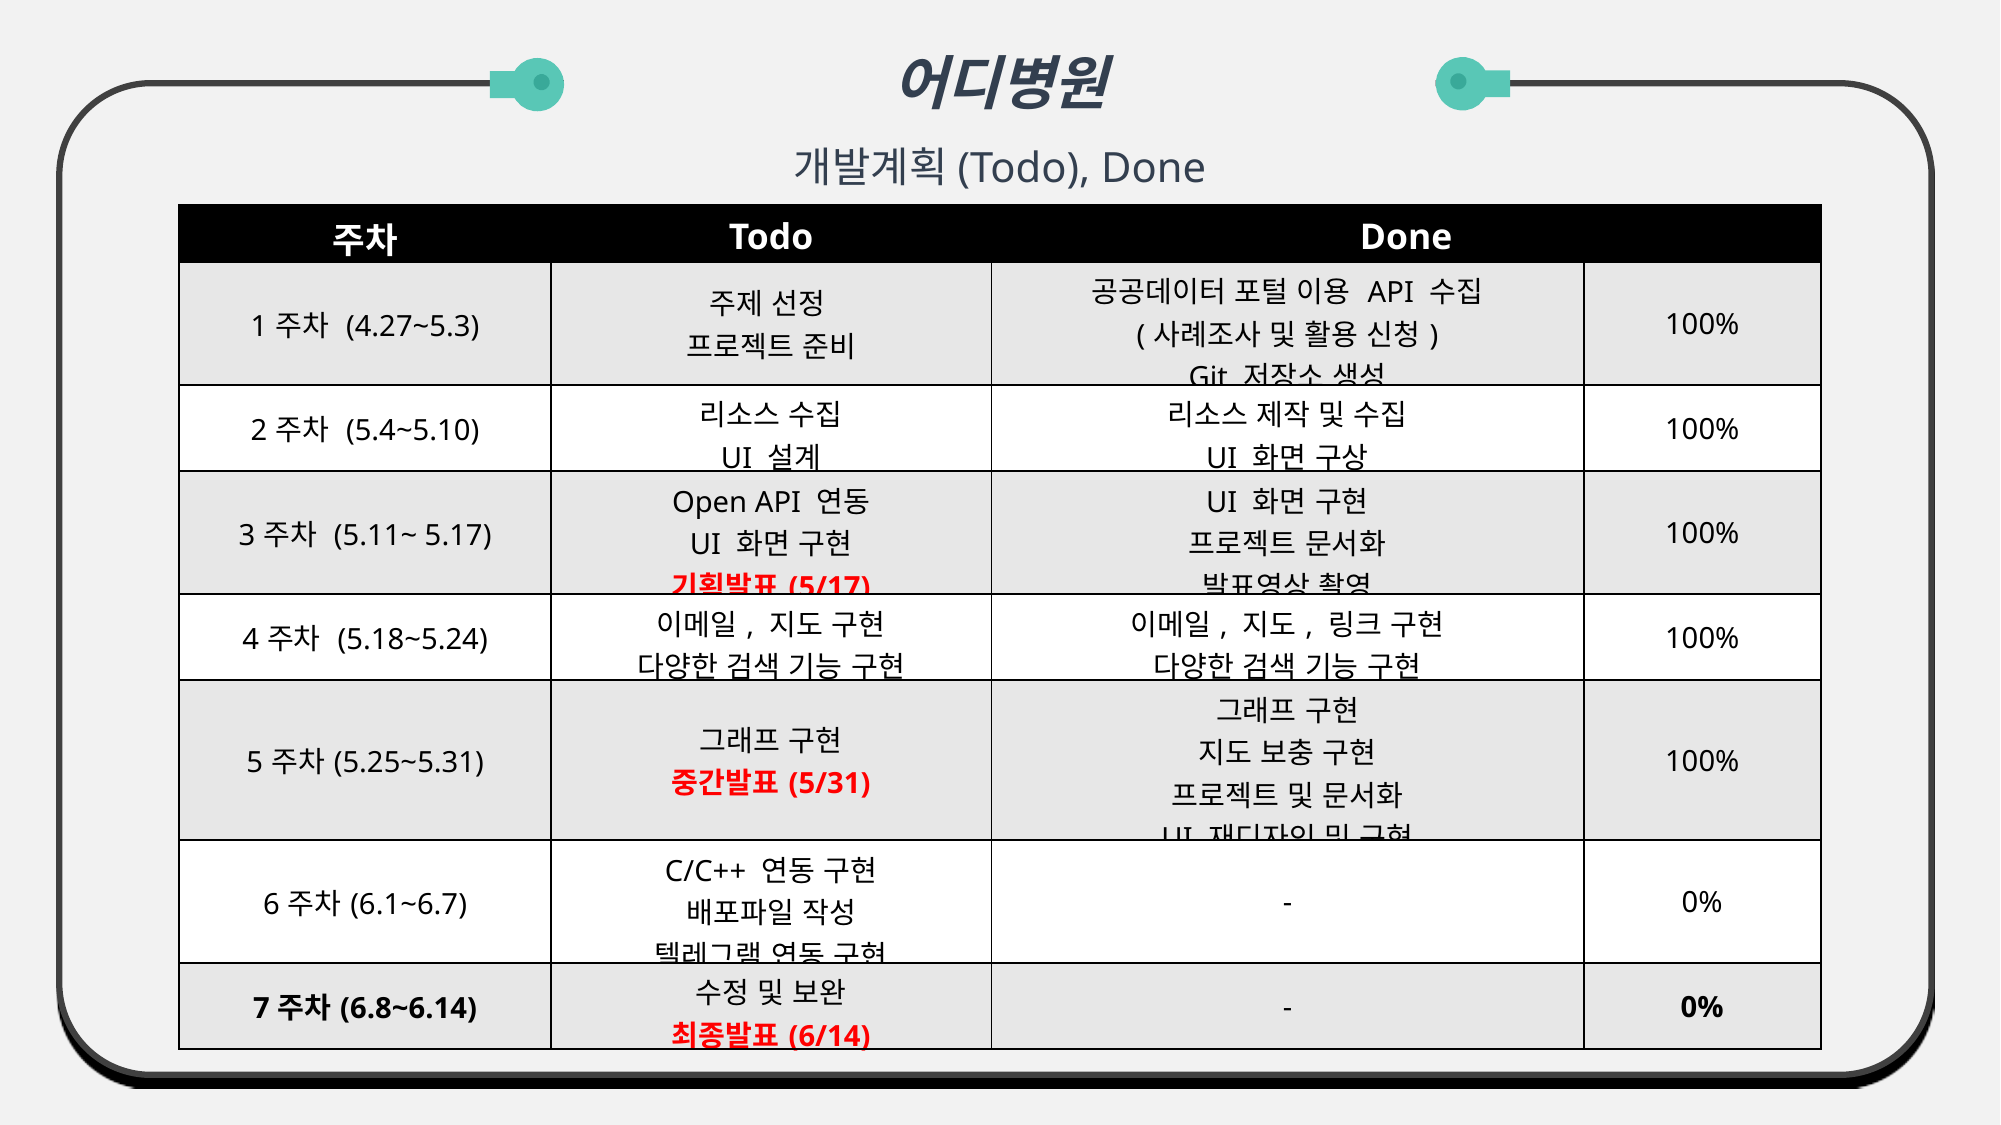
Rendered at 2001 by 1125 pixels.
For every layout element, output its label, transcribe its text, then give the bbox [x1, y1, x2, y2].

table_header Done [992, 206, 1820, 261]
table_cell 공공데이터 포털 이용 API 수집 (사례조사 및 활용 신청) Git 저장소 생성 [992, 263, 1583, 384]
table_cell 그래프 구현 지도 보충 구현 프로젝트 및 문서화 UI 재디자인 및 구현 [992, 681, 1583, 839]
table_cell 100% [1585, 263, 1820, 384]
table_cell 리소스 수집 UI 설계 [552, 386, 991, 470]
table_cell - [992, 964, 1583, 1048]
table_header Todo [552, 206, 991, 261]
table_cell 5주차(5.25~5.31) [180, 681, 550, 839]
table_cell C/C++ 연동 구현 배포파일 작성 텔레그램 연동 구현 [552, 841, 991, 962]
table_cell 100% [1585, 595, 1820, 679]
table_cell 100% [1585, 681, 1820, 839]
table_cell 리소스 제작 및 수집 UI 화면 구상 [992, 386, 1583, 470]
table_header 주차 [180, 206, 550, 261]
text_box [489, 57, 565, 112]
table_cell 2주차 (5.4~5.10) [180, 386, 550, 470]
table_cell 수정 및 보완 최종발표(6/14) [552, 964, 991, 1048]
table_cell 100% [1585, 472, 1820, 593]
text_box 어디병원 개발계획(Todo), Done [564, 3, 1436, 199]
table_cell 4주차 (5.18~5.24) [180, 595, 550, 679]
text_box [58, 82, 1933, 1076]
table_cell 1주차 (4.27~5.3) [180, 263, 550, 384]
table_cell UI 화면 구현 프로젝트 문서화 발표영상 촬영 [992, 472, 1583, 593]
table_cell - [992, 841, 1583, 962]
table_cell 3주차 (5.11~ 5.17) [180, 472, 550, 593]
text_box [1435, 57, 1511, 111]
table_cell 주제 선정 프로젝트 준비 [552, 263, 991, 384]
table_cell 이메일, 지도 구현 다양한 검색 기능 구현 [552, 595, 991, 679]
table_cell 100% [1585, 386, 1820, 470]
table_cell 이메일, 지도, 링크 구현 다양한 검색 기능 구현 [992, 595, 1583, 679]
table_cell 7주차(6.8~6.14) [180, 964, 550, 1048]
table_cell 6주차(6.1~6.7) [180, 841, 550, 962]
table_cell 0% [1585, 964, 1820, 1048]
table_cell Open API 연동 UI 화면 구현 기획발표(5/17) [552, 472, 991, 593]
table_cell 그래프 구현 중간발표(5/31) [552, 681, 991, 839]
table_cell 0% [1585, 841, 1820, 962]
